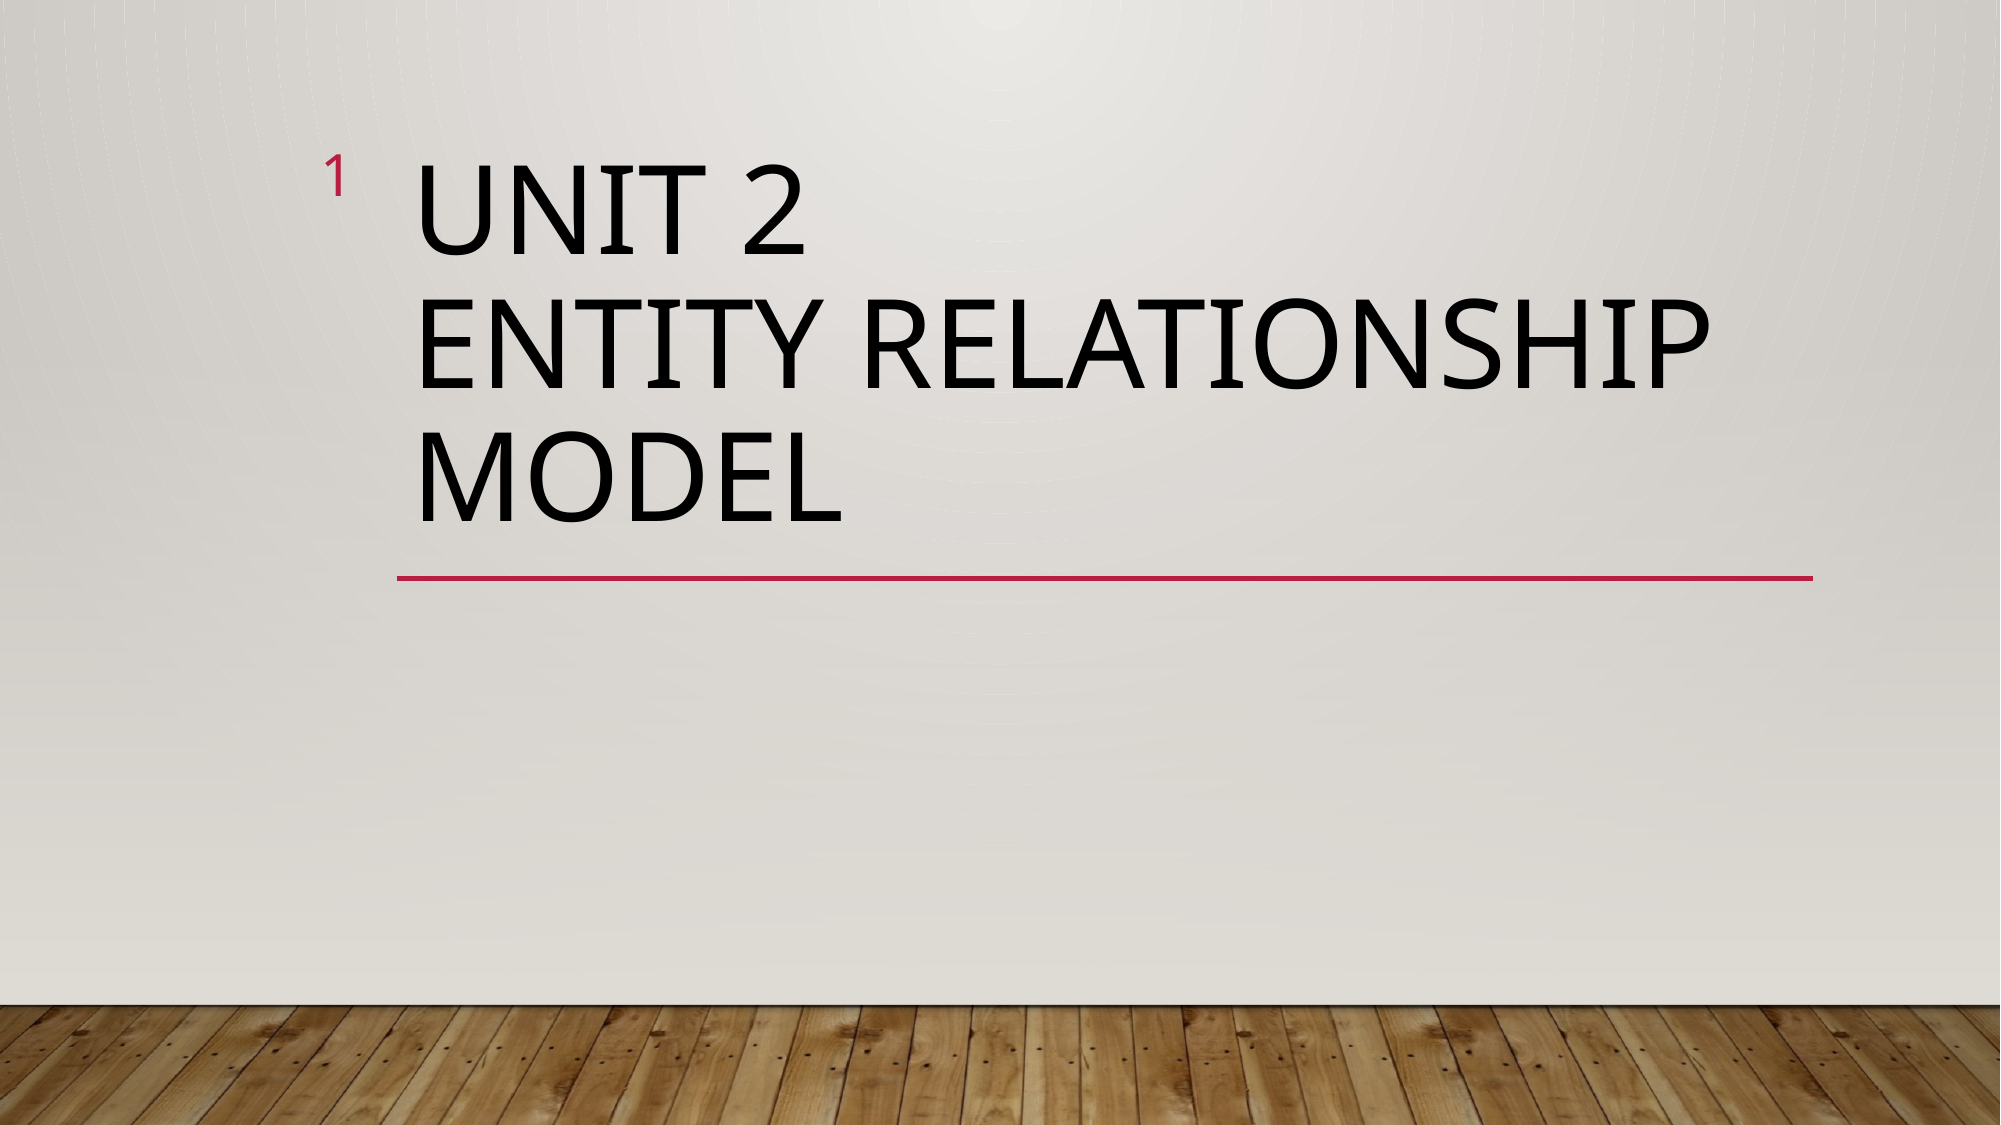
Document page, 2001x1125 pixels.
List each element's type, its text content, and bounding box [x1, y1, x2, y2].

title Unit 2 Entity Relationship Model [396, 131, 1814, 549]
picture [0, 1005, 2000, 1125]
slide_number 1 [235, 131, 369, 214]
